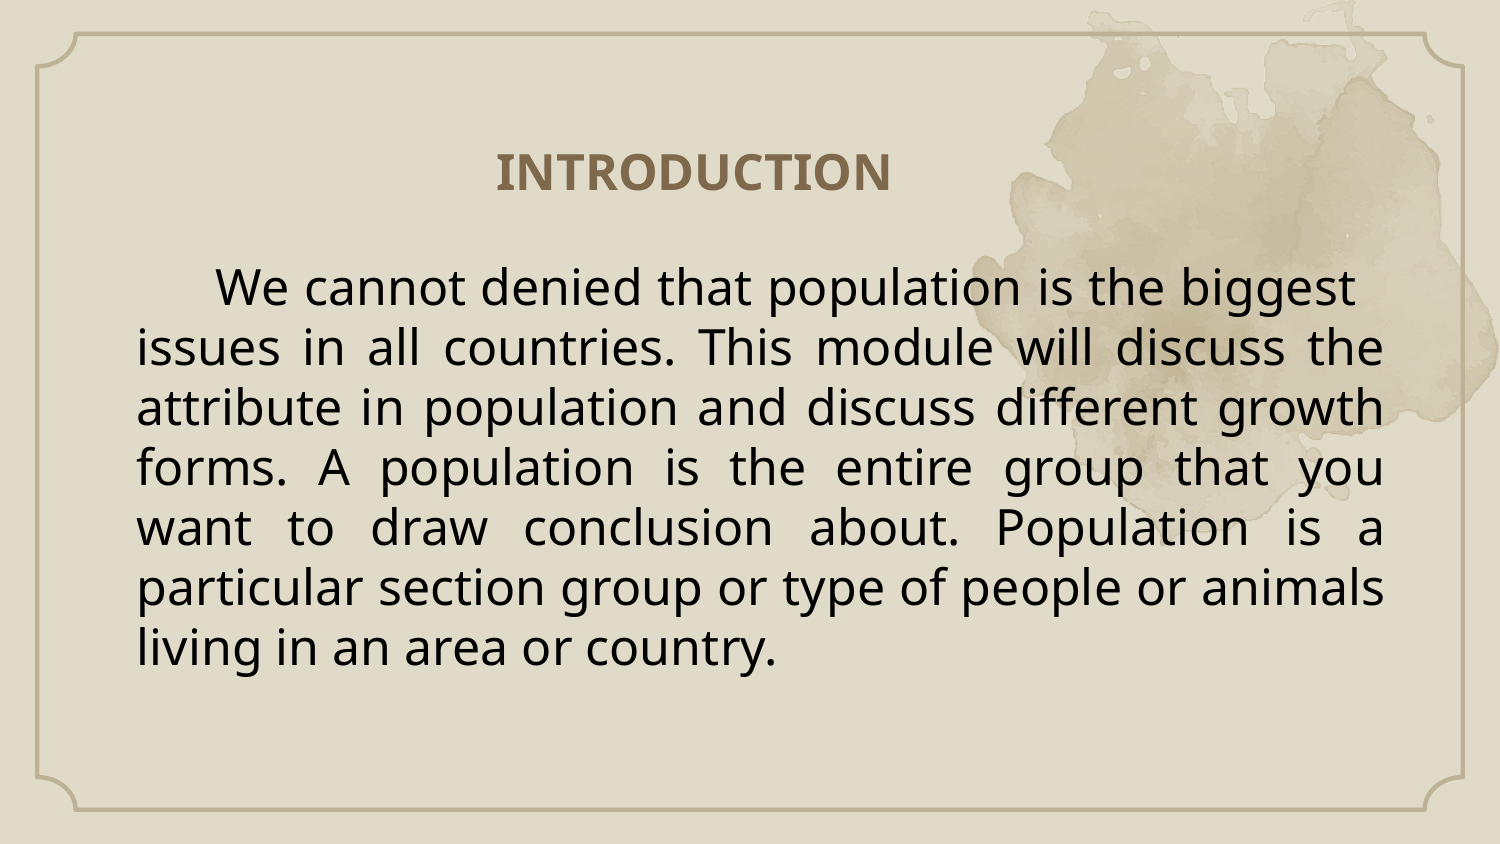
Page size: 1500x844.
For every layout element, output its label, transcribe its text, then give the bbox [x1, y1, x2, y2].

title INTRODUCTION [481, 62, 1500, 219]
subtitle We cannot denied that population is the biggest issues in all countries. This module will discuss the attribute in population and discuss different growth forms. A population is the entire group that you want to draw conclusion about. Population is a particular section group or type of people or animals living in an area or country. [46, 110, 1402, 782]
